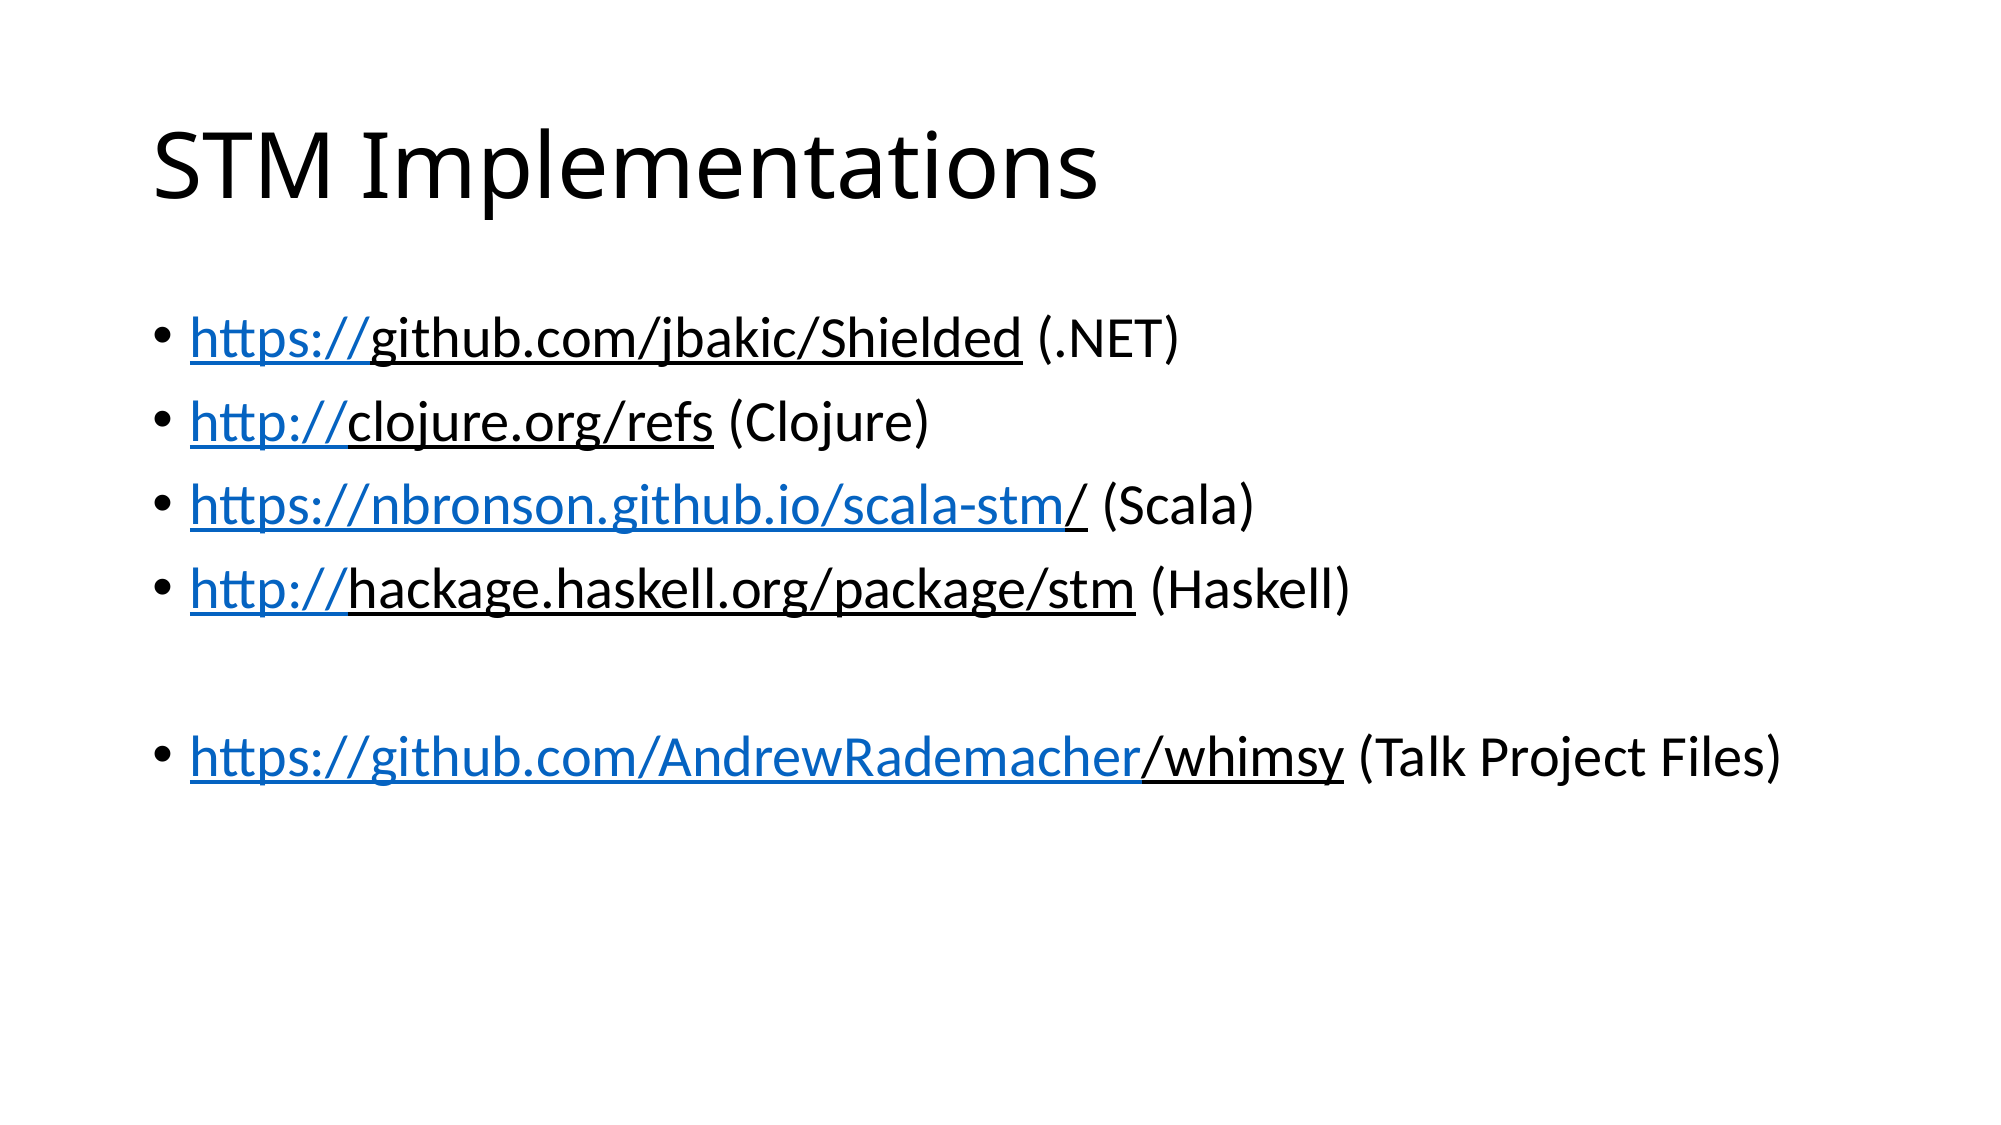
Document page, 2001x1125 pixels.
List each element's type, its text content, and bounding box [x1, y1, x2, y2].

list https://github.com/jbakic/Shielded (.NET) http://clojure.org/refs (Clojure) https://nbronson.github.io/scala-stm/ (Scala) http://hackage.haskell.org/package/stm (Haskell) https://github.com/AndrewRademacher/whimsy (Talk Project Files) [137, 299, 1863, 1014]
title STM Implementations [137, 59, 1863, 278]
